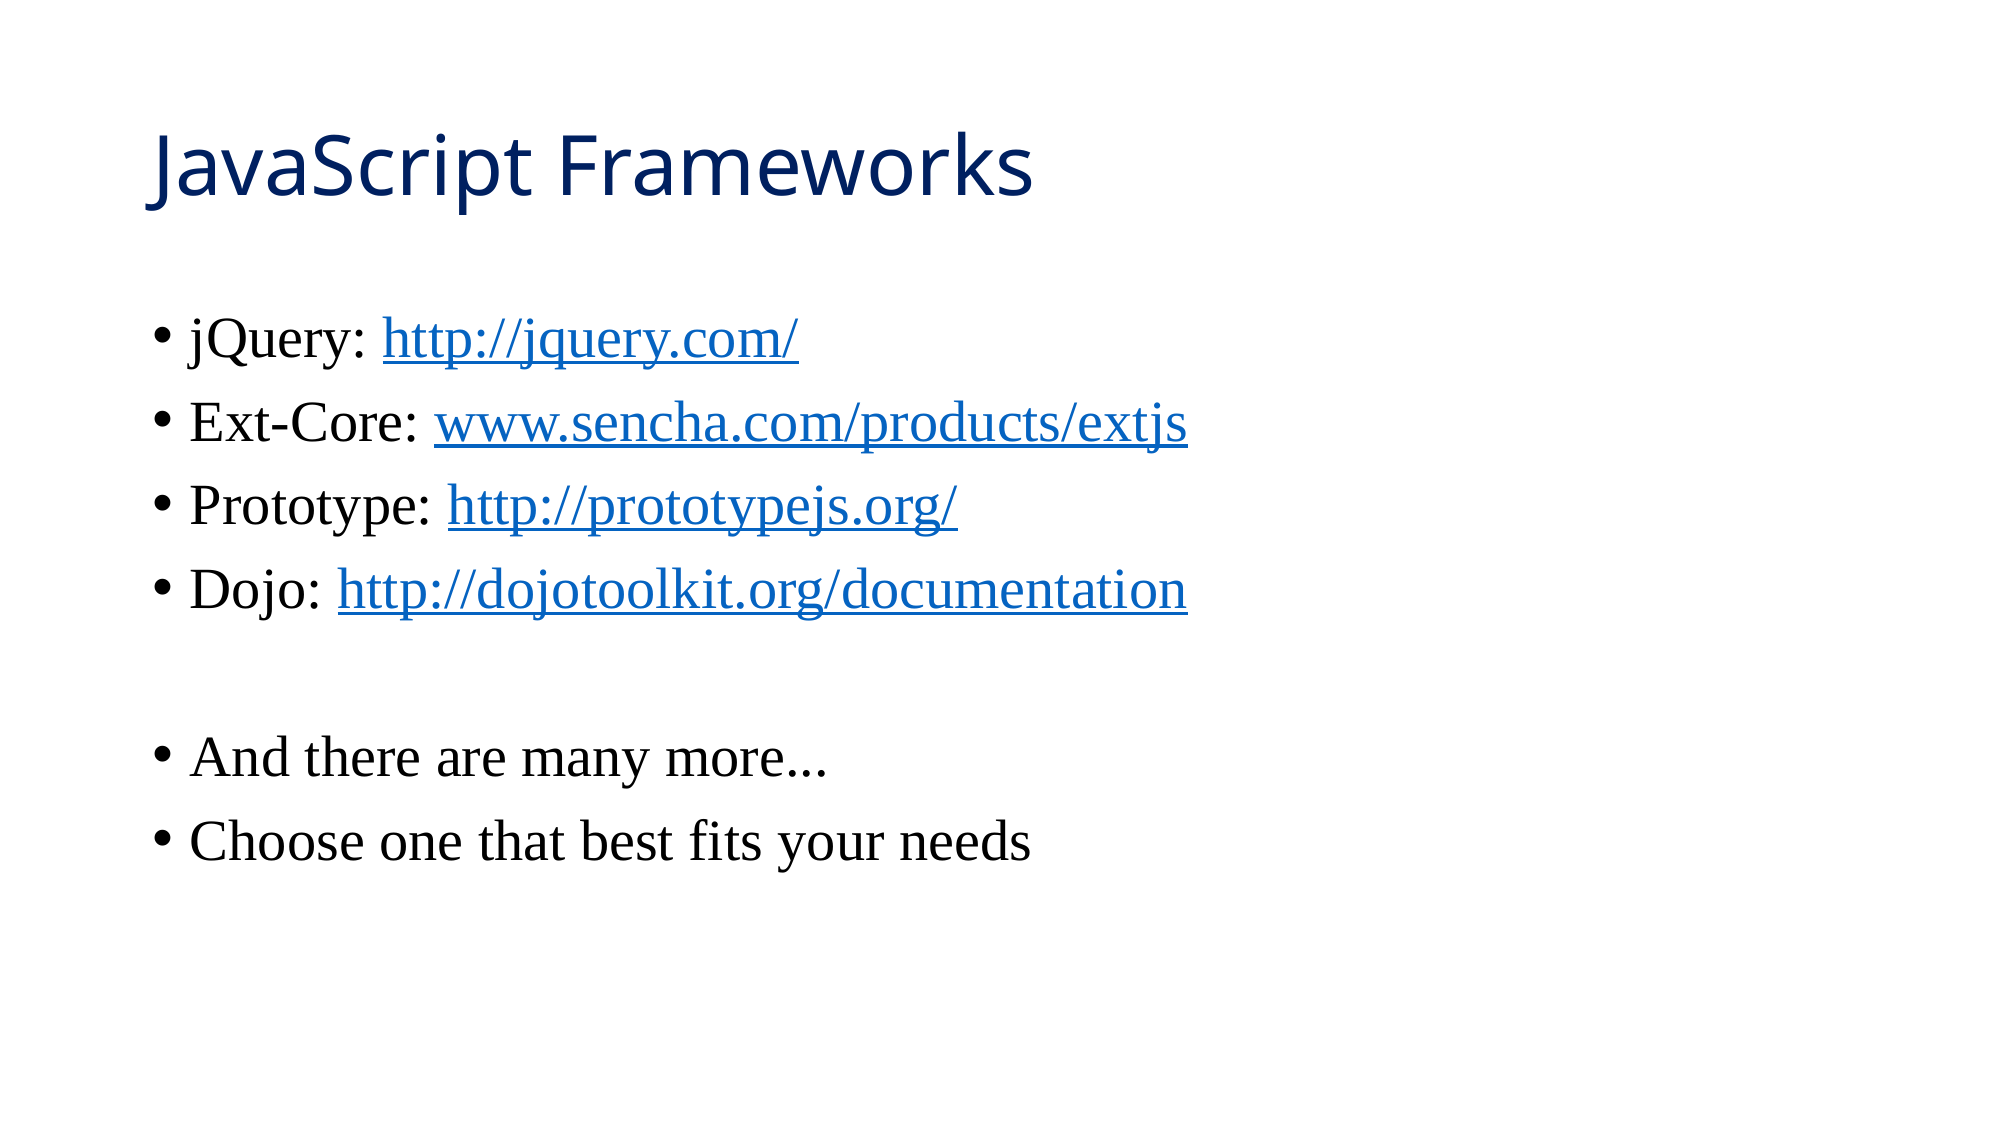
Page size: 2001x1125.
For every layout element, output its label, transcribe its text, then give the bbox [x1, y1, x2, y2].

list jQuery: http://jquery.com/ Ext-Core: www.sencha.com/products/extjs Prototype: http://prototypejs.org/ Dojo: http://dojotoolkit.org/documentation And there are many more... Choose one that best fits your needs [137, 299, 1863, 1014]
title JavaScript Frameworks [137, 59, 1863, 278]
